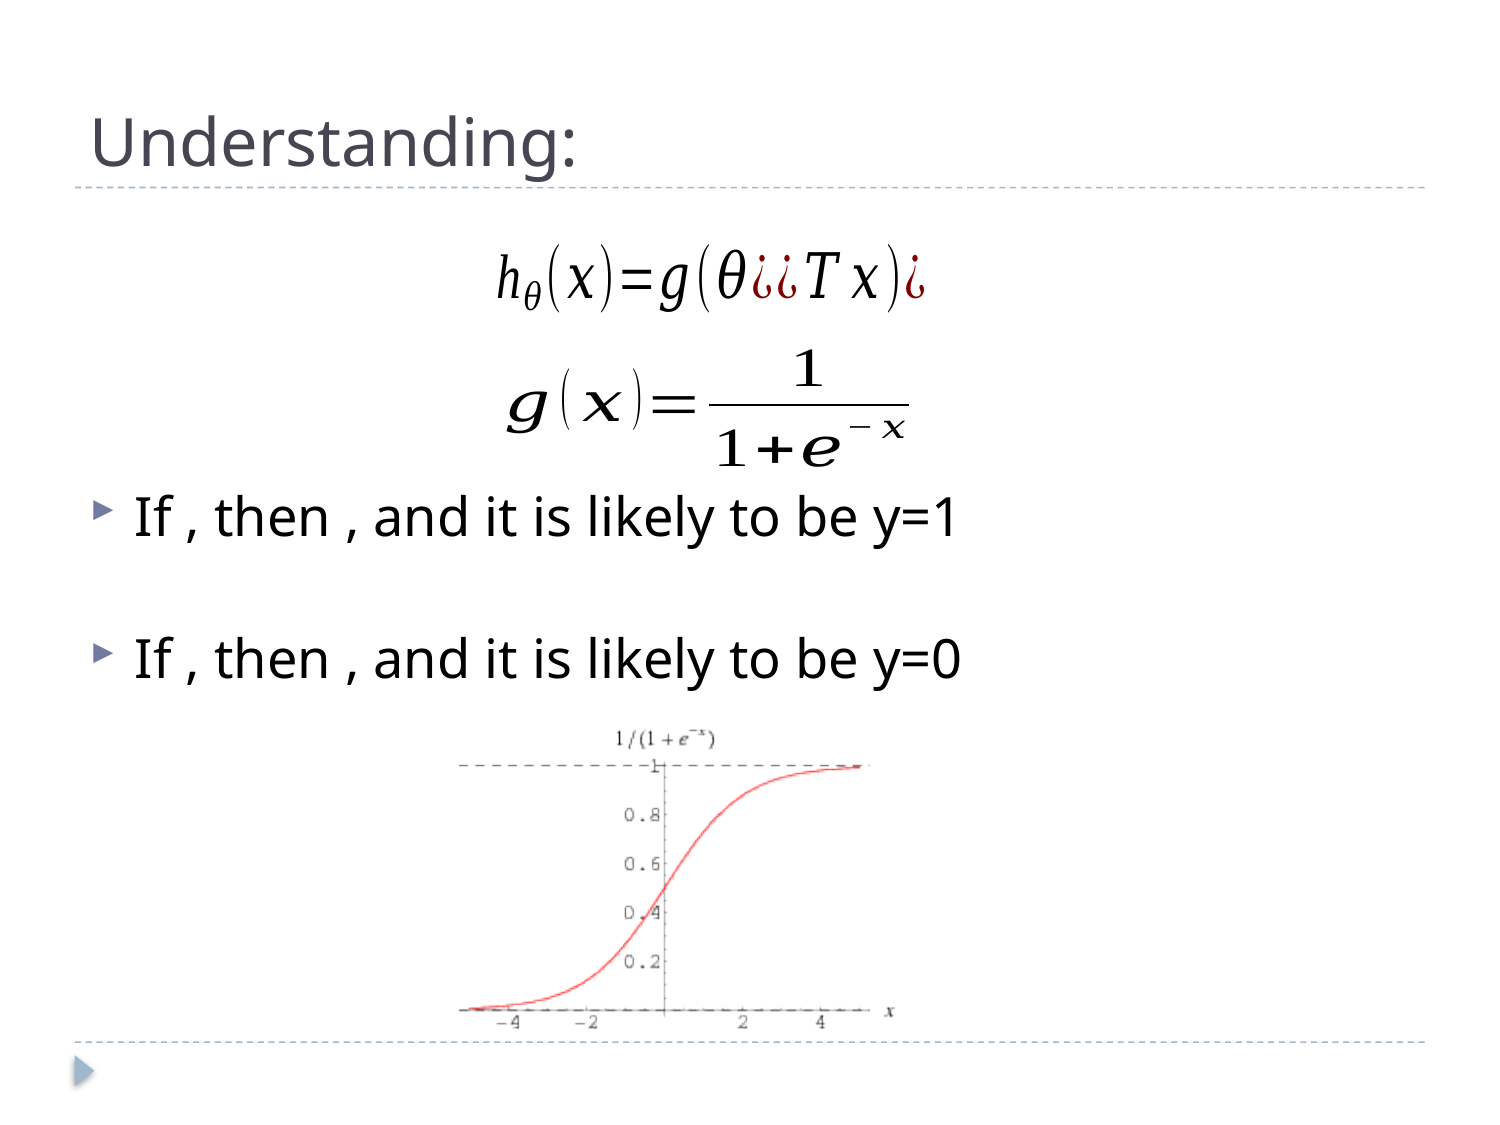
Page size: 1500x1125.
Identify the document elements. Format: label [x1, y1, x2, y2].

picture [430, 724, 931, 1035]
